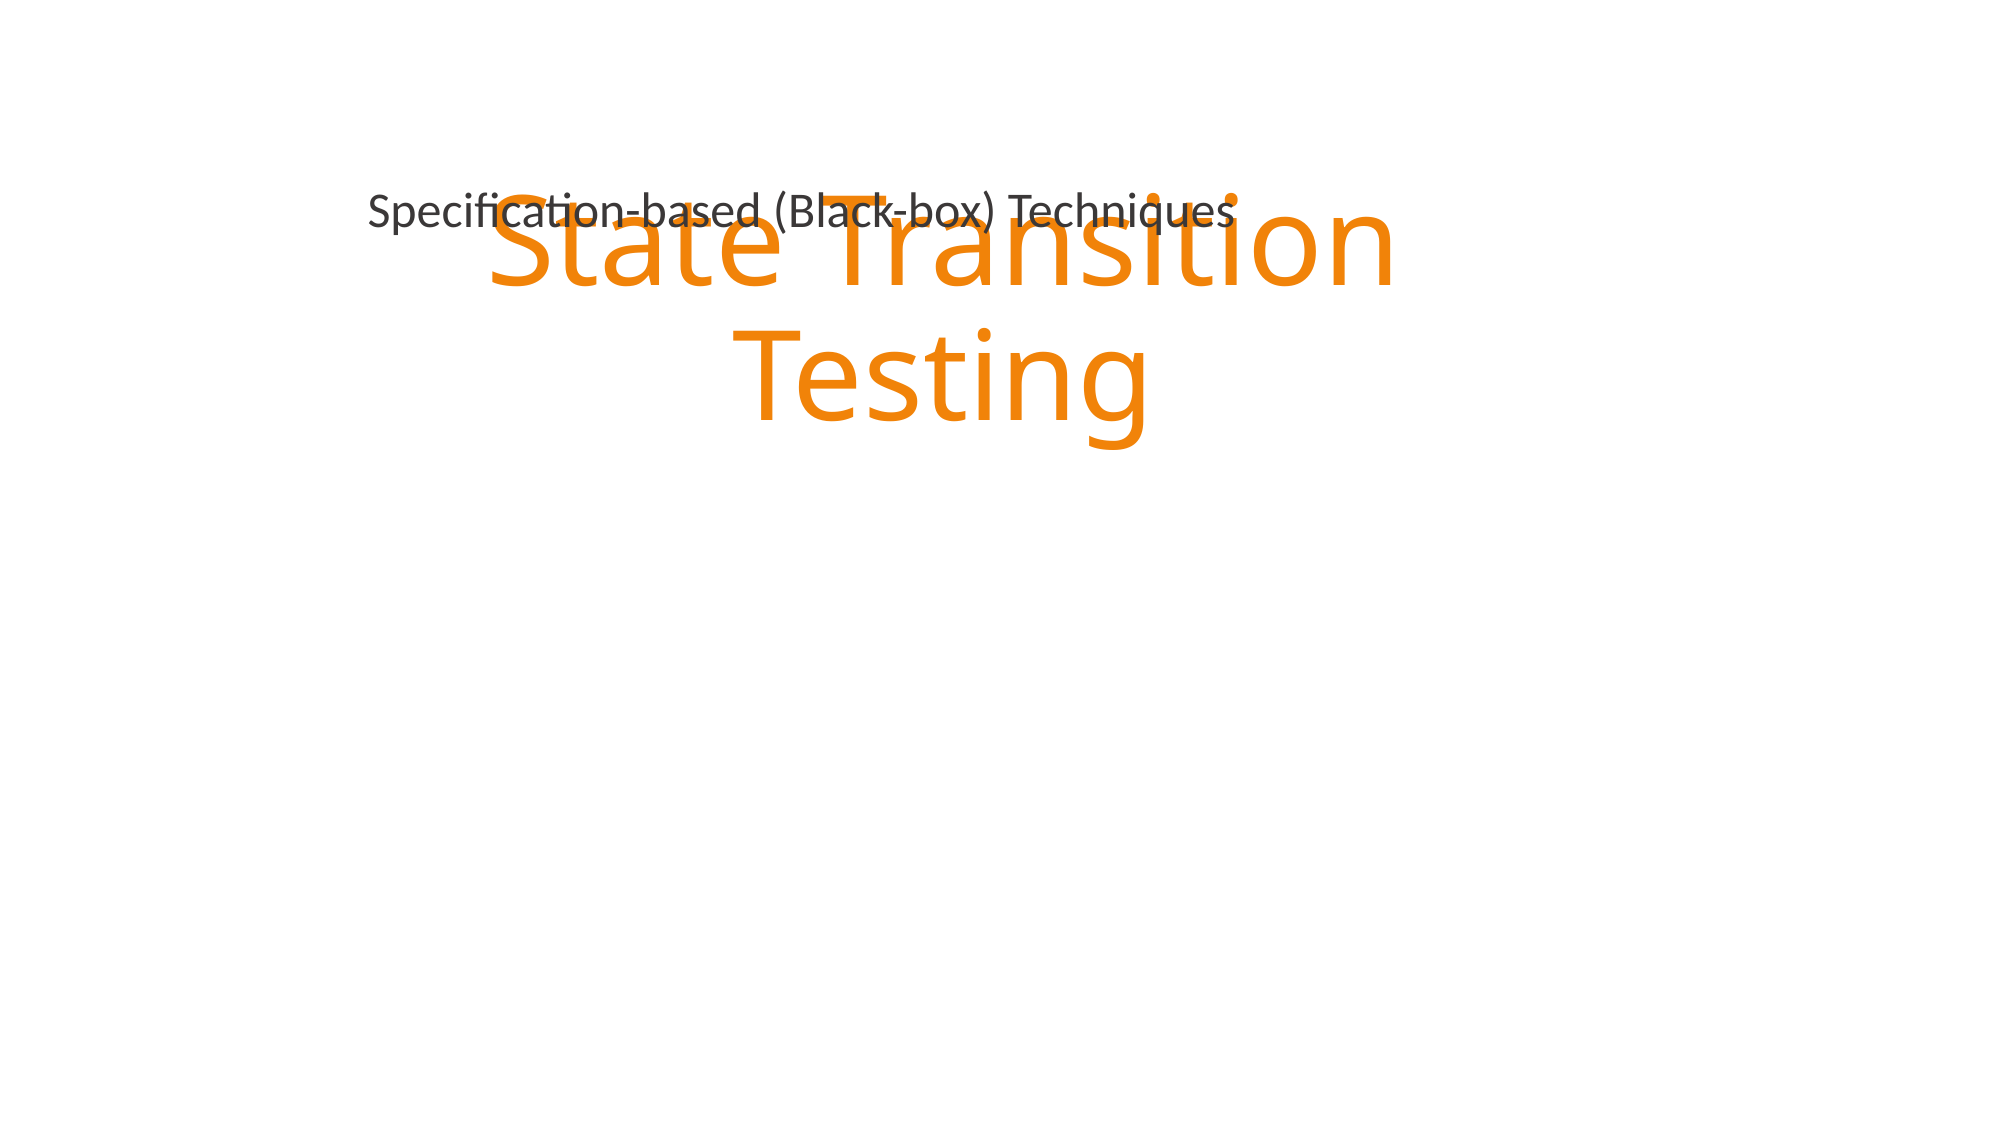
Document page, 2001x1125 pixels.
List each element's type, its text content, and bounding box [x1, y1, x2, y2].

title State Transition Testing [252, 213, 1635, 455]
subtitle Specification-based (Black-box) Techniques [240, 176, 1363, 271]
